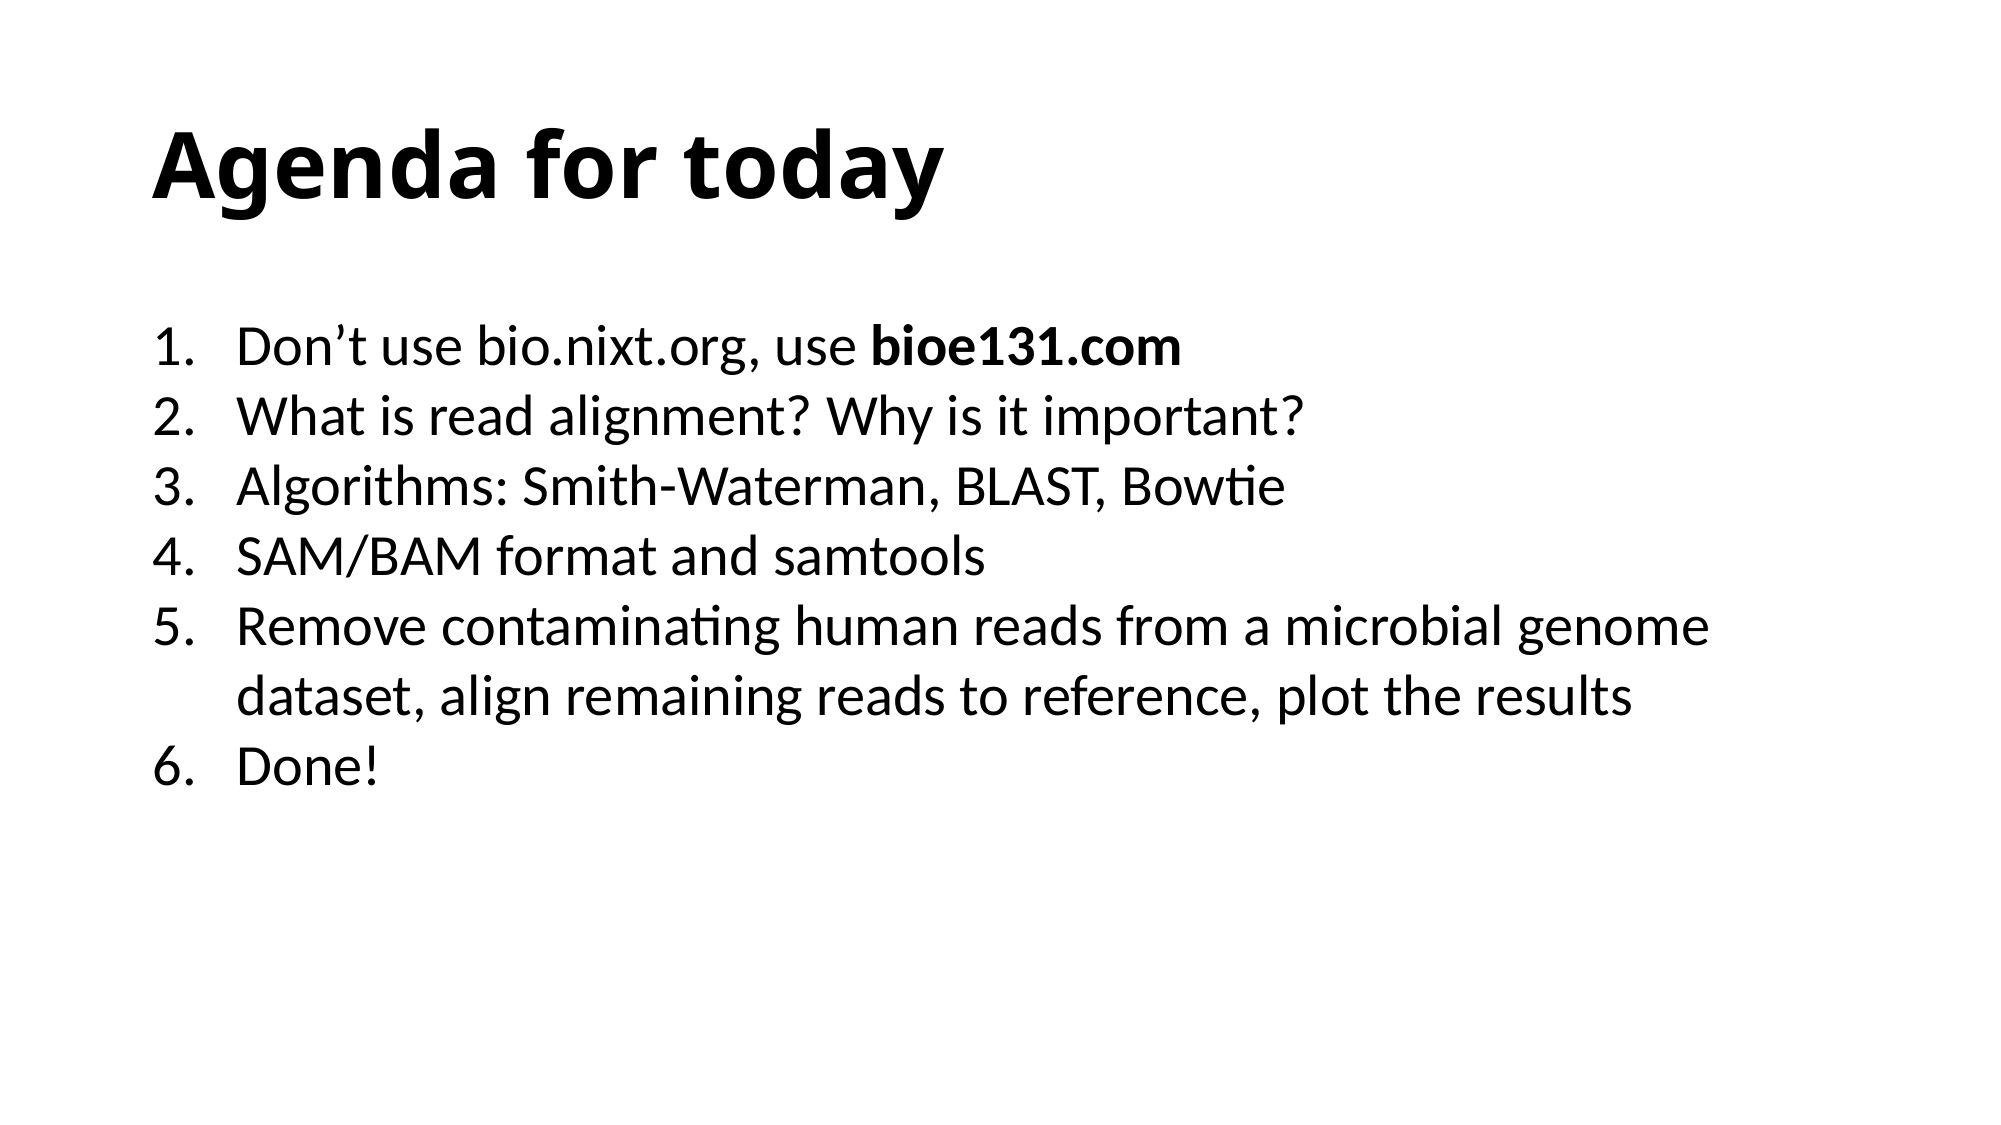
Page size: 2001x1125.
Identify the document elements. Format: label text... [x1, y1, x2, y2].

title Agenda for today [137, 59, 1863, 278]
list Don’t use bio.nixt.org, use bioe131.com What is read alignment? Why is it important? Algorithms: Smith-Waterman, BLAST, Bowtie SAM/BAM format and samtools Remove contaminating human reads from a microbial genome dataset, align remaining reads to reference, plot the results Done! [137, 299, 1863, 1014]
